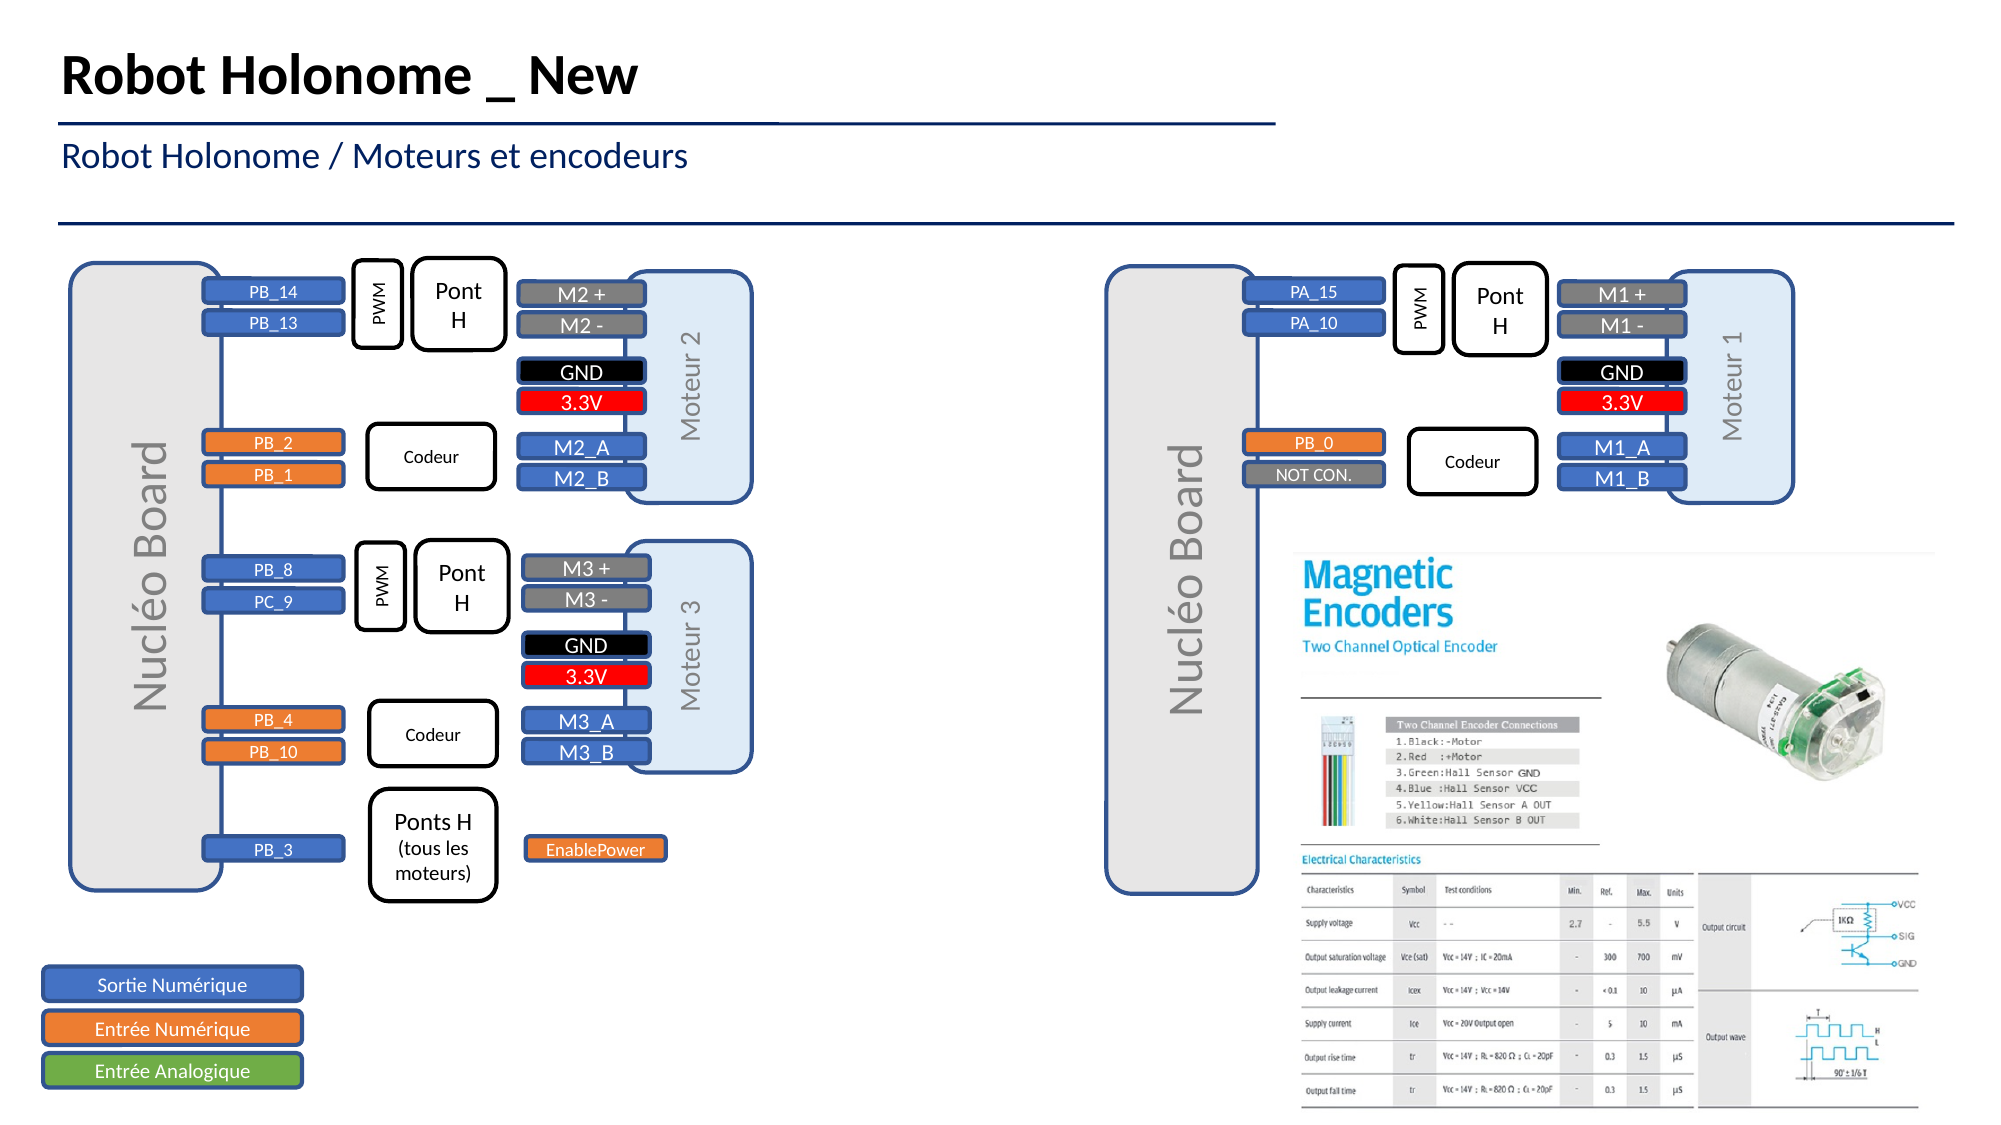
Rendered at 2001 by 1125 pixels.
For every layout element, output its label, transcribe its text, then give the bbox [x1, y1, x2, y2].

text_box M2_B [516, 462, 648, 492]
text_box M1 + [1556, 279, 1688, 308]
text_box M3_A [521, 705, 652, 735]
text_box Codeur [1406, 426, 1539, 497]
text_box M2 + [516, 279, 648, 308]
text_box M1_B [1556, 462, 1688, 492]
text_box PC_9 [201, 586, 346, 615]
text_box PB_14 [201, 276, 346, 305]
text_box Pont H [1451, 260, 1550, 358]
text_box GND [516, 356, 648, 385]
text_box PB_8 [201, 554, 346, 583]
text_box M3 - [521, 584, 652, 613]
text_box M1_A [1556, 431, 1688, 461]
text_box M1 - [1556, 310, 1688, 339]
text_box Nucléo Board [68, 260, 224, 893]
text_box M3 + [521, 553, 652, 582]
picture [1293, 552, 1935, 1114]
text_box Robot Holonome _ New [46, 28, 655, 114]
text_box M2 - [516, 310, 648, 339]
text_box Moteur 2 [623, 269, 754, 506]
text_box PA_15 [1241, 276, 1387, 305]
text_box PA_10 [1241, 308, 1387, 337]
text_box Robot Holonome / Moteurs et encodeurs [46, 123, 705, 184]
text_box PB_1 [201, 459, 346, 489]
text_box PWM [354, 540, 408, 633]
text_box Entrée Numérique [41, 1008, 305, 1048]
text_box GND [1556, 356, 1688, 385]
text_box PB_10 [201, 737, 346, 766]
text_box Pont H [413, 537, 511, 635]
text_box 3.3V [521, 660, 652, 690]
text_box Ponts H (tous les moteurs) [367, 786, 499, 904]
text_box PWM [351, 258, 405, 350]
text_box GND [521, 630, 652, 659]
text_box M3_B [521, 736, 652, 766]
text_box PB_0 [1241, 427, 1387, 457]
text_box Nucléo Board [1104, 264, 1260, 896]
text_box Pont H [410, 255, 508, 353]
text_box PWM [1392, 263, 1446, 356]
text_box Moteur 1 [1664, 269, 1796, 506]
text_box Sortie Numérique [41, 964, 305, 1004]
text_box PB_13 [201, 308, 346, 337]
text_box Codeur [365, 421, 498, 492]
text_box Entrée Analogique [41, 1050, 305, 1090]
text_box Moteur 3 [623, 538, 754, 775]
text_box PB_2 [201, 427, 346, 457]
text_box 3.3V [516, 386, 648, 416]
text_box EnablePower [523, 834, 668, 863]
text_box PB_4 [201, 705, 346, 734]
text_box NOT CON. [1241, 459, 1387, 489]
text_box M2_A [516, 431, 648, 461]
text_box PB_3 [201, 834, 346, 863]
text_box Codeur [367, 698, 500, 769]
text_box 3.3V [1556, 386, 1688, 416]
